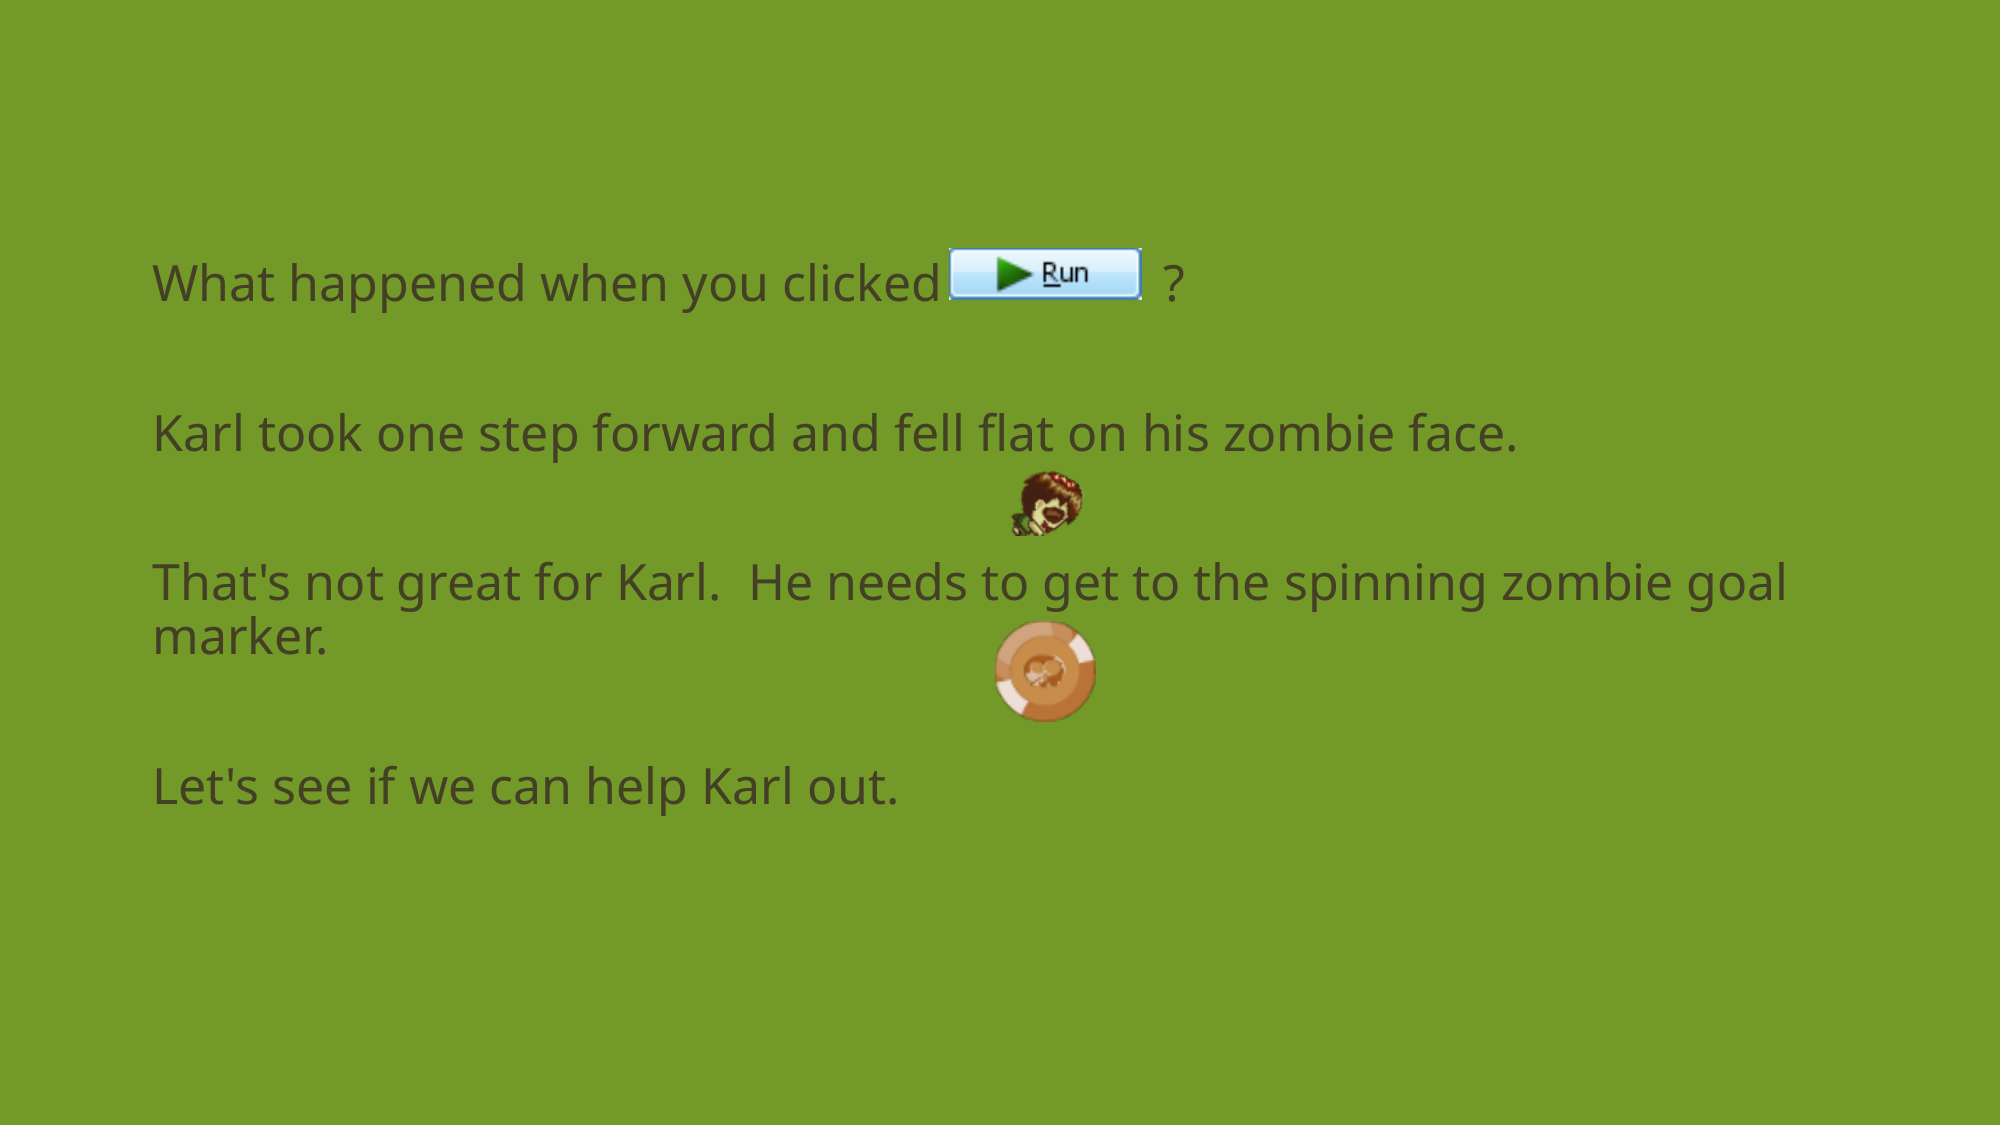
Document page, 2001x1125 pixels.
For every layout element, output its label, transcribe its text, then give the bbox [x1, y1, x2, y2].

picture [949, 248, 1142, 300]
picture [995, 621, 1096, 722]
list What happened when you clicked ? Karl took one step forward and fell flat on his zombie face. That's not great for Karl. He needs to get to the spinning zombie goal marker. Let's see if we can help Karl out. [137, 59, 1863, 1014]
picture [995, 435, 1096, 536]
